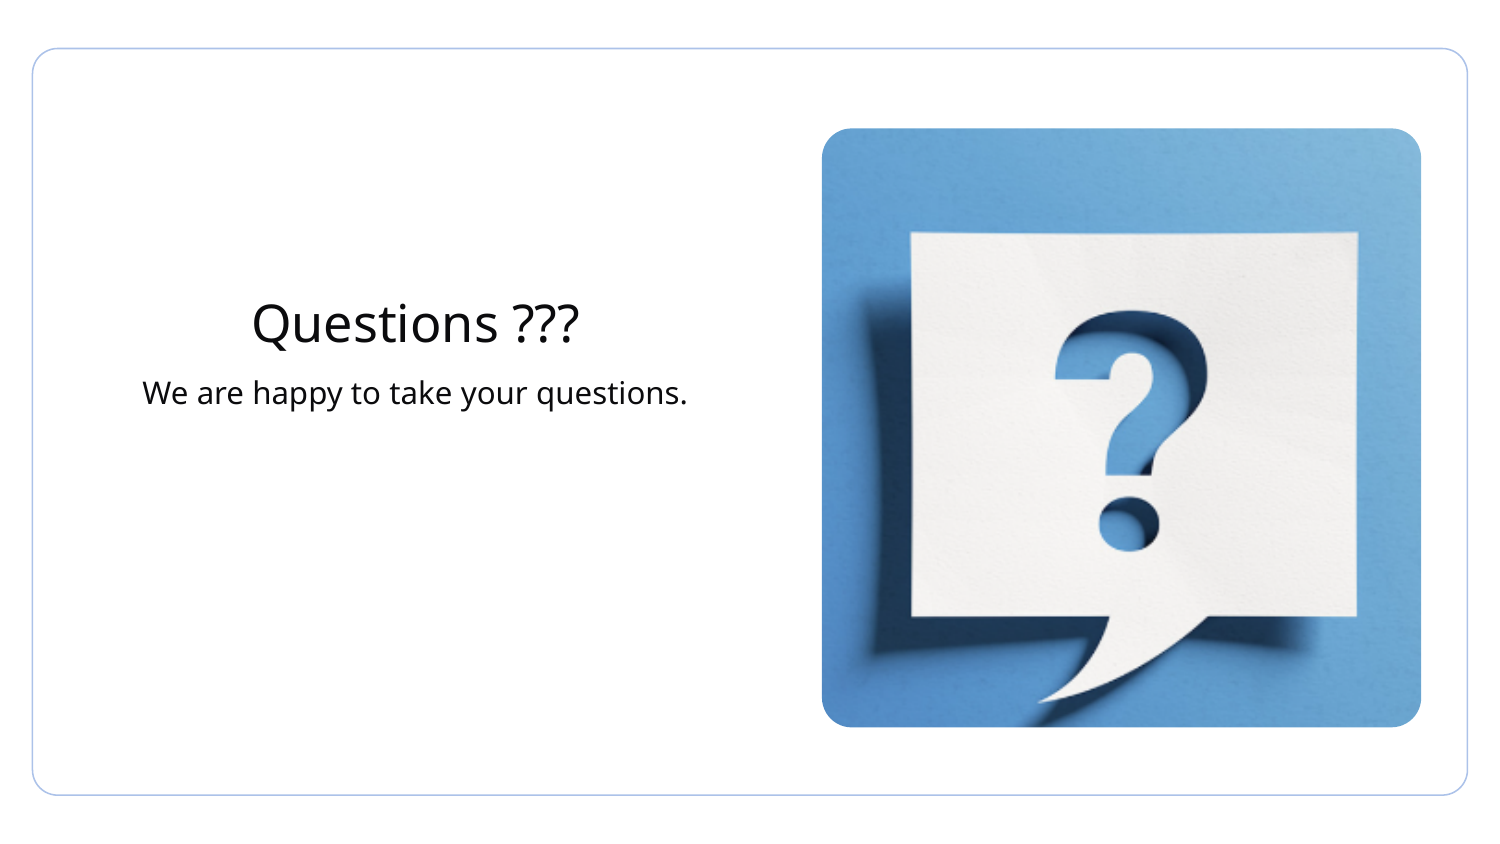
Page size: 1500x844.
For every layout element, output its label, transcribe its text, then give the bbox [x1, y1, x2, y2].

picture [821, 128, 1422, 728]
subtitle Questions ??? We are happy to take your questions. [72, 288, 759, 472]
